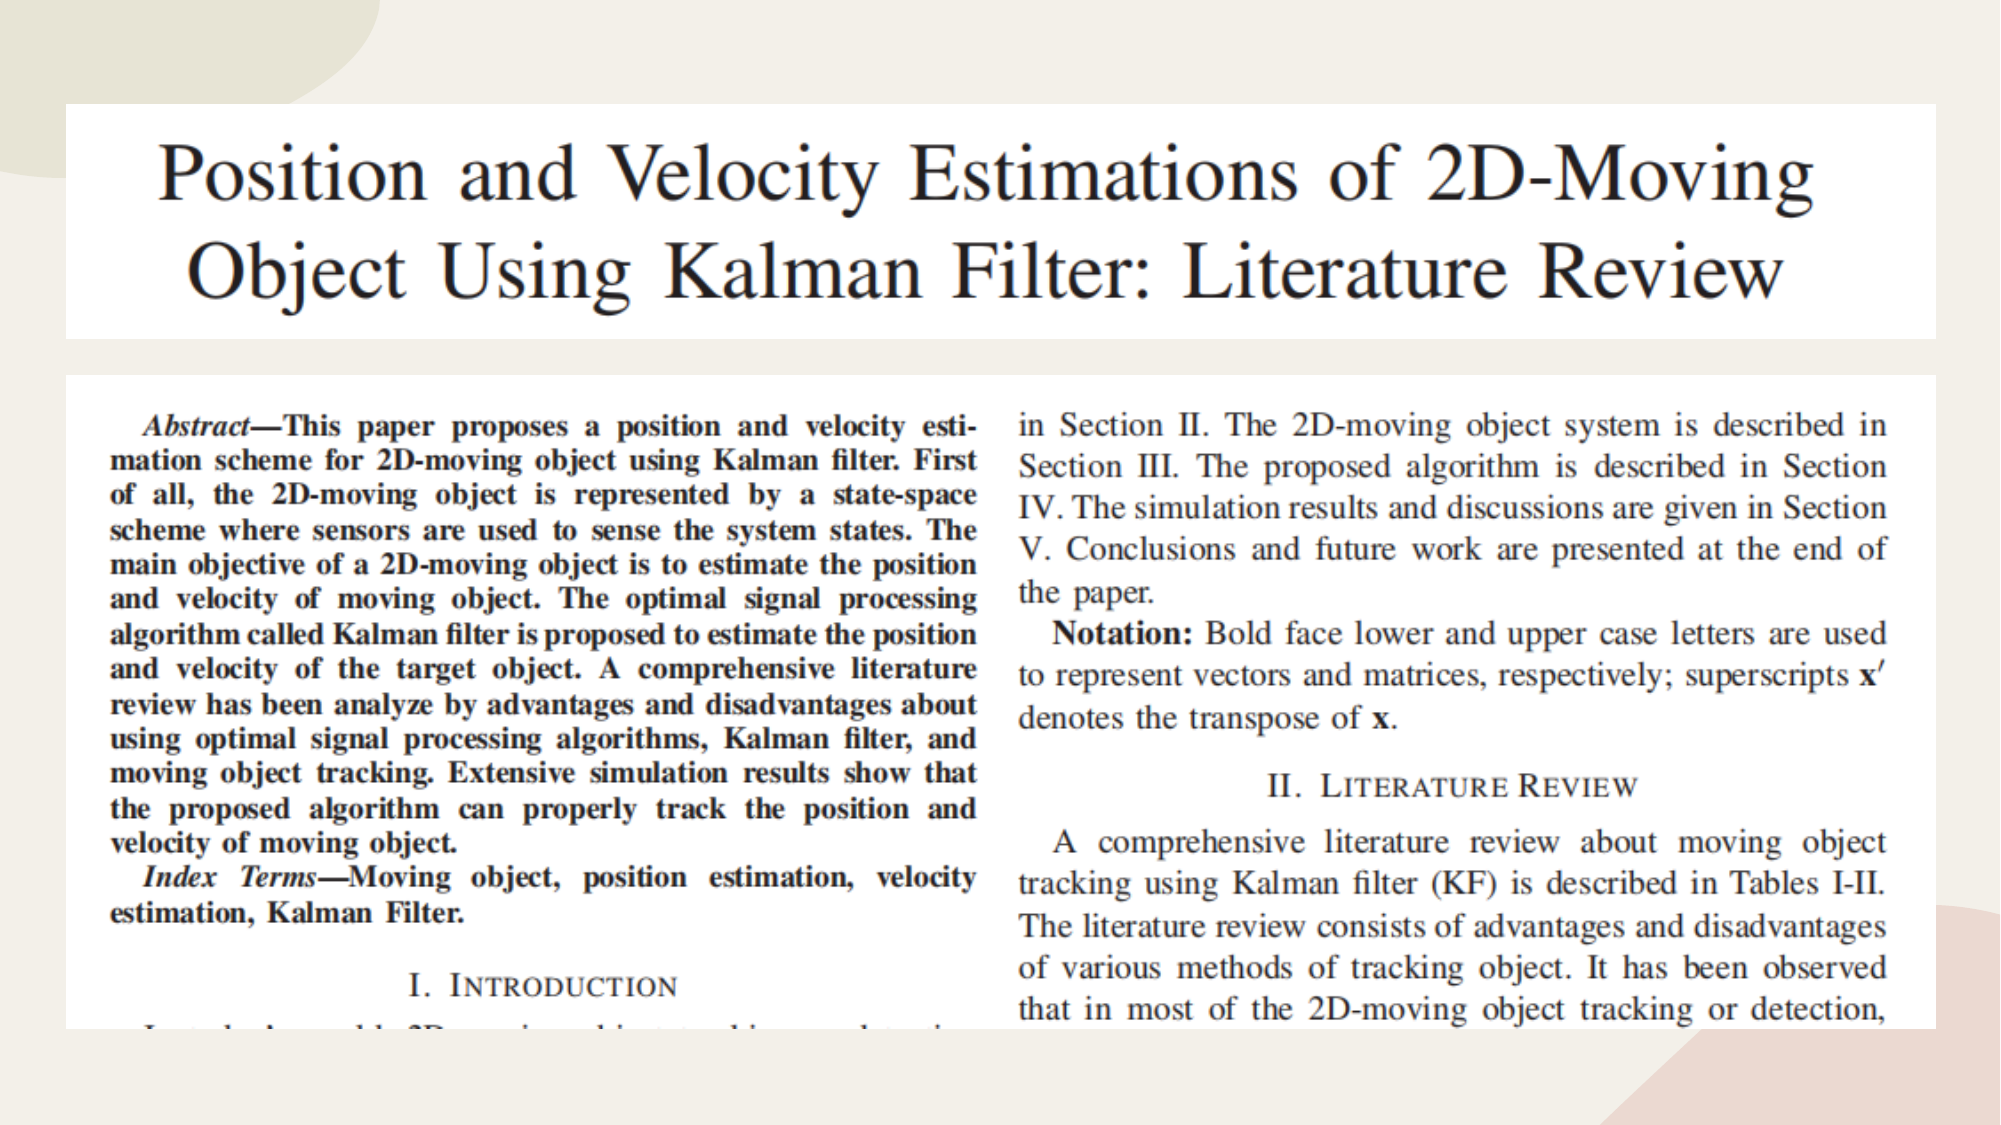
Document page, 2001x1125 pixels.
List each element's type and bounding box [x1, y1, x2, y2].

picture [66, 374, 1936, 1029]
picture [66, 104, 1936, 340]
